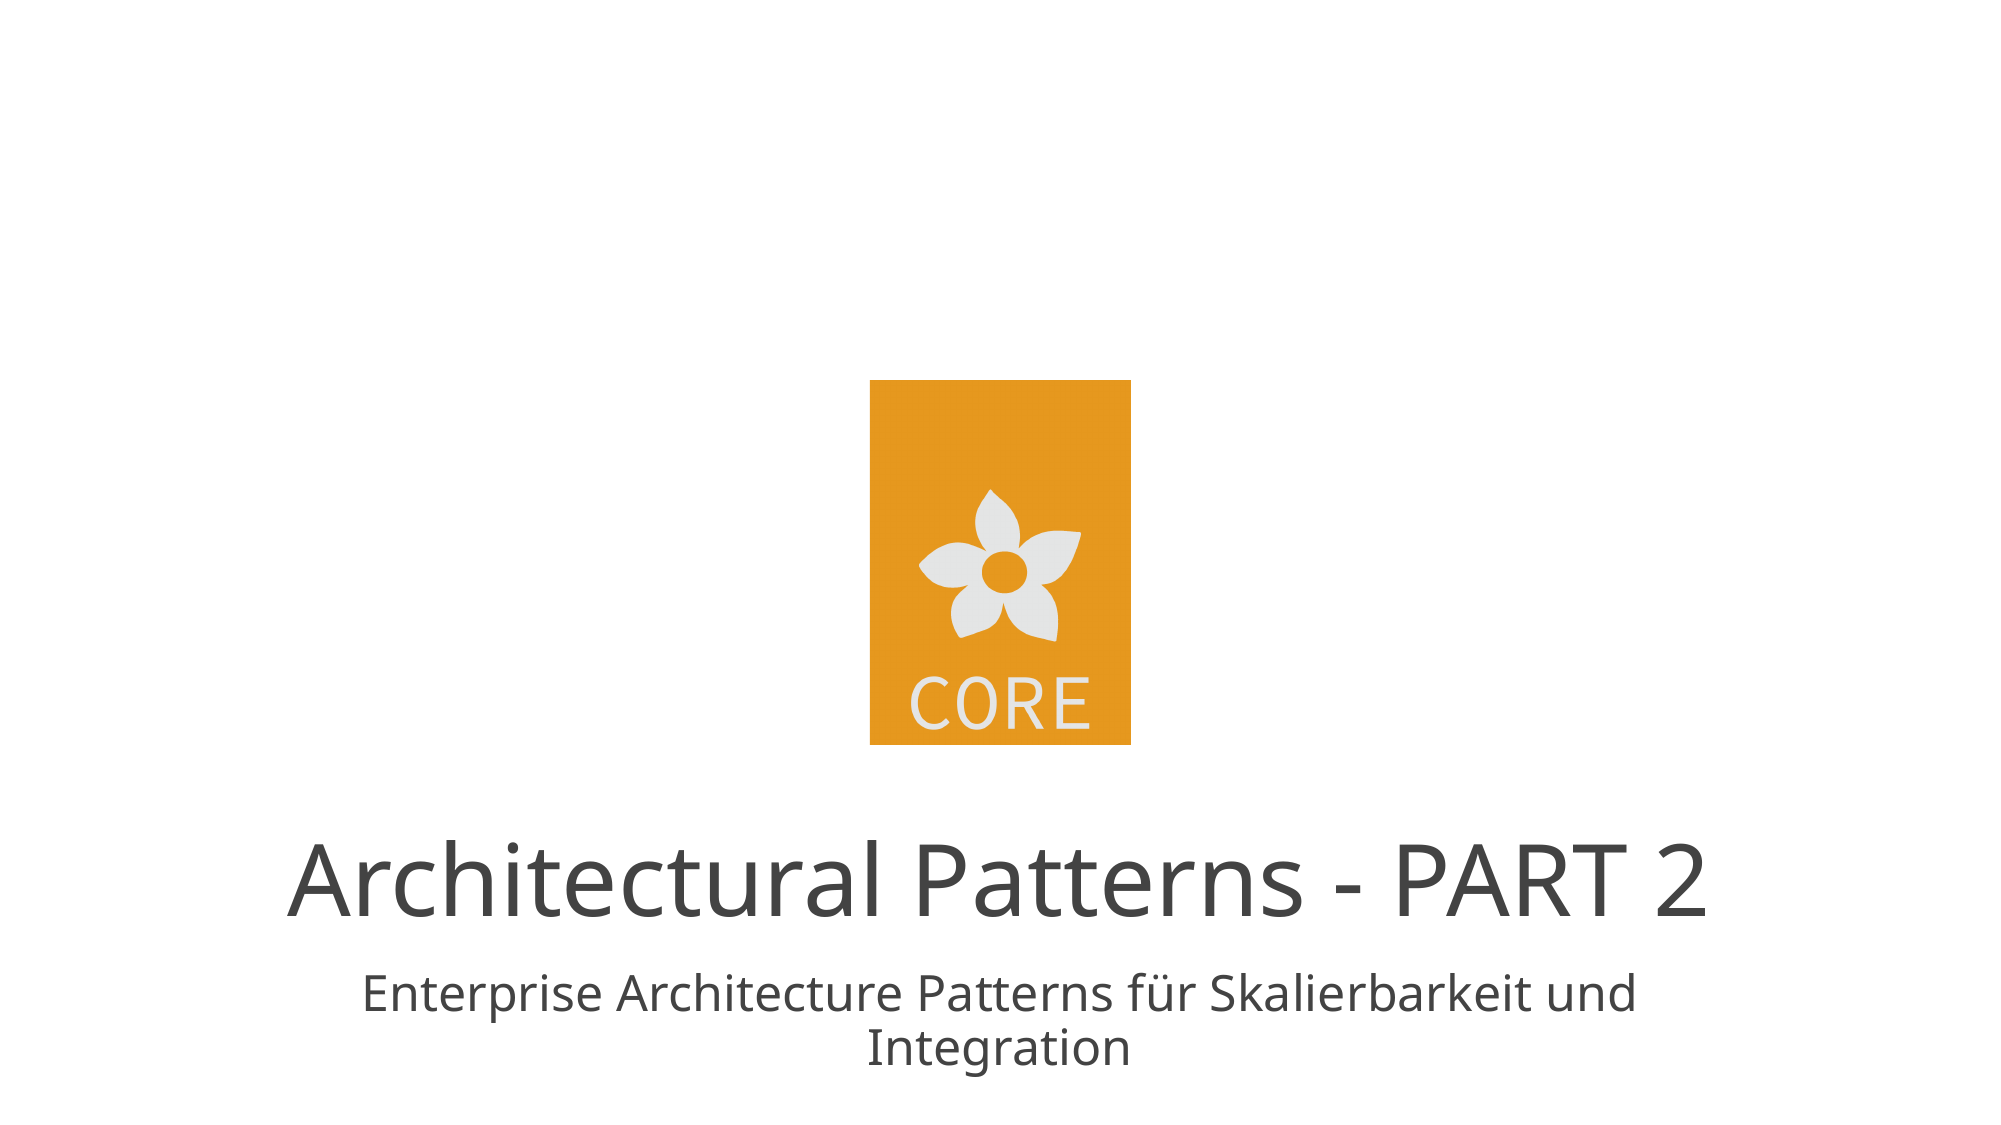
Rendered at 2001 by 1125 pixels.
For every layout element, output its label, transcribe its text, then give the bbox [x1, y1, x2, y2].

picture [869, 380, 1131, 745]
title Architectural Patterns - PART 2 [249, 798, 1750, 946]
subtitle Enterprise Architecture Patterns für Skalierbarkeit und Integration [249, 961, 1750, 1052]
